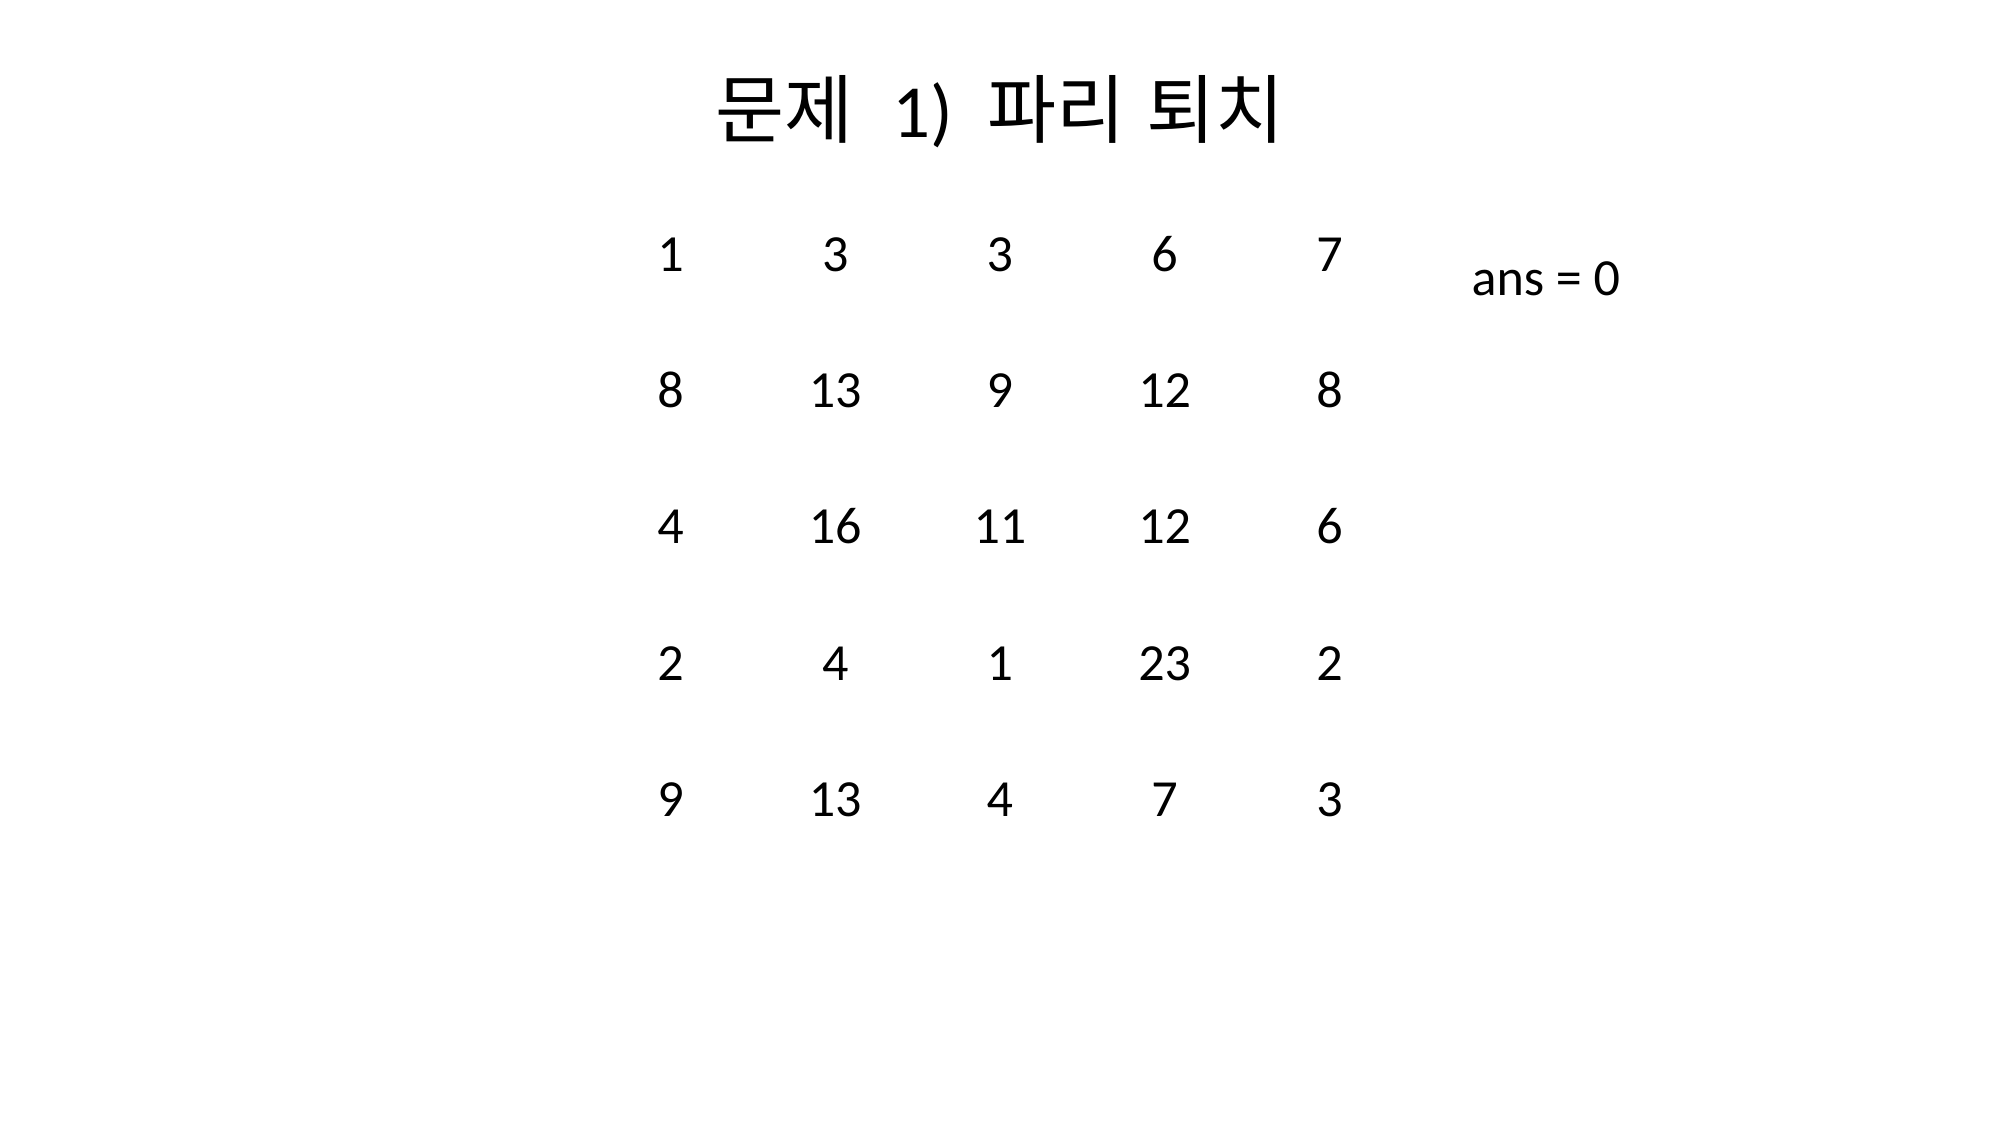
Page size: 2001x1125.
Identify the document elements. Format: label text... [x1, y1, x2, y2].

table_cell 3 [1247, 735, 1412, 871]
table_cell 4 [918, 735, 1082, 871]
table_header 3 [753, 191, 918, 327]
table_cell 13 [753, 735, 918, 871]
table_header 3 [918, 191, 1082, 327]
table_cell 8 [1247, 327, 1412, 463]
table_cell 2 [588, 599, 753, 735]
table_cell 4 [753, 599, 918, 735]
table_cell 9 [918, 327, 1082, 463]
table_header 6 [1082, 191, 1247, 327]
table_cell 23 [1082, 599, 1247, 735]
table_cell 7 [1082, 735, 1247, 871]
table_cell 9 [588, 735, 753, 871]
table_cell 2 [1247, 599, 1412, 735]
table_cell 1 [918, 599, 1082, 735]
table_cell 16 [753, 463, 918, 599]
table_cell 12 [1082, 327, 1247, 463]
table_cell 4 [588, 463, 753, 599]
text_box ans = 0 [1456, 235, 1812, 313]
table_cell 12 [1082, 463, 1247, 599]
title 문제 1) 파리 퇴치 [99, 60, 1900, 155]
table_cell 8 [588, 327, 753, 463]
table_header 1 [588, 191, 753, 327]
table_cell 11 [918, 463, 1082, 599]
table_header 7 [1247, 191, 1412, 327]
table_cell 13 [753, 327, 918, 463]
table_cell 6 [1247, 463, 1412, 599]
